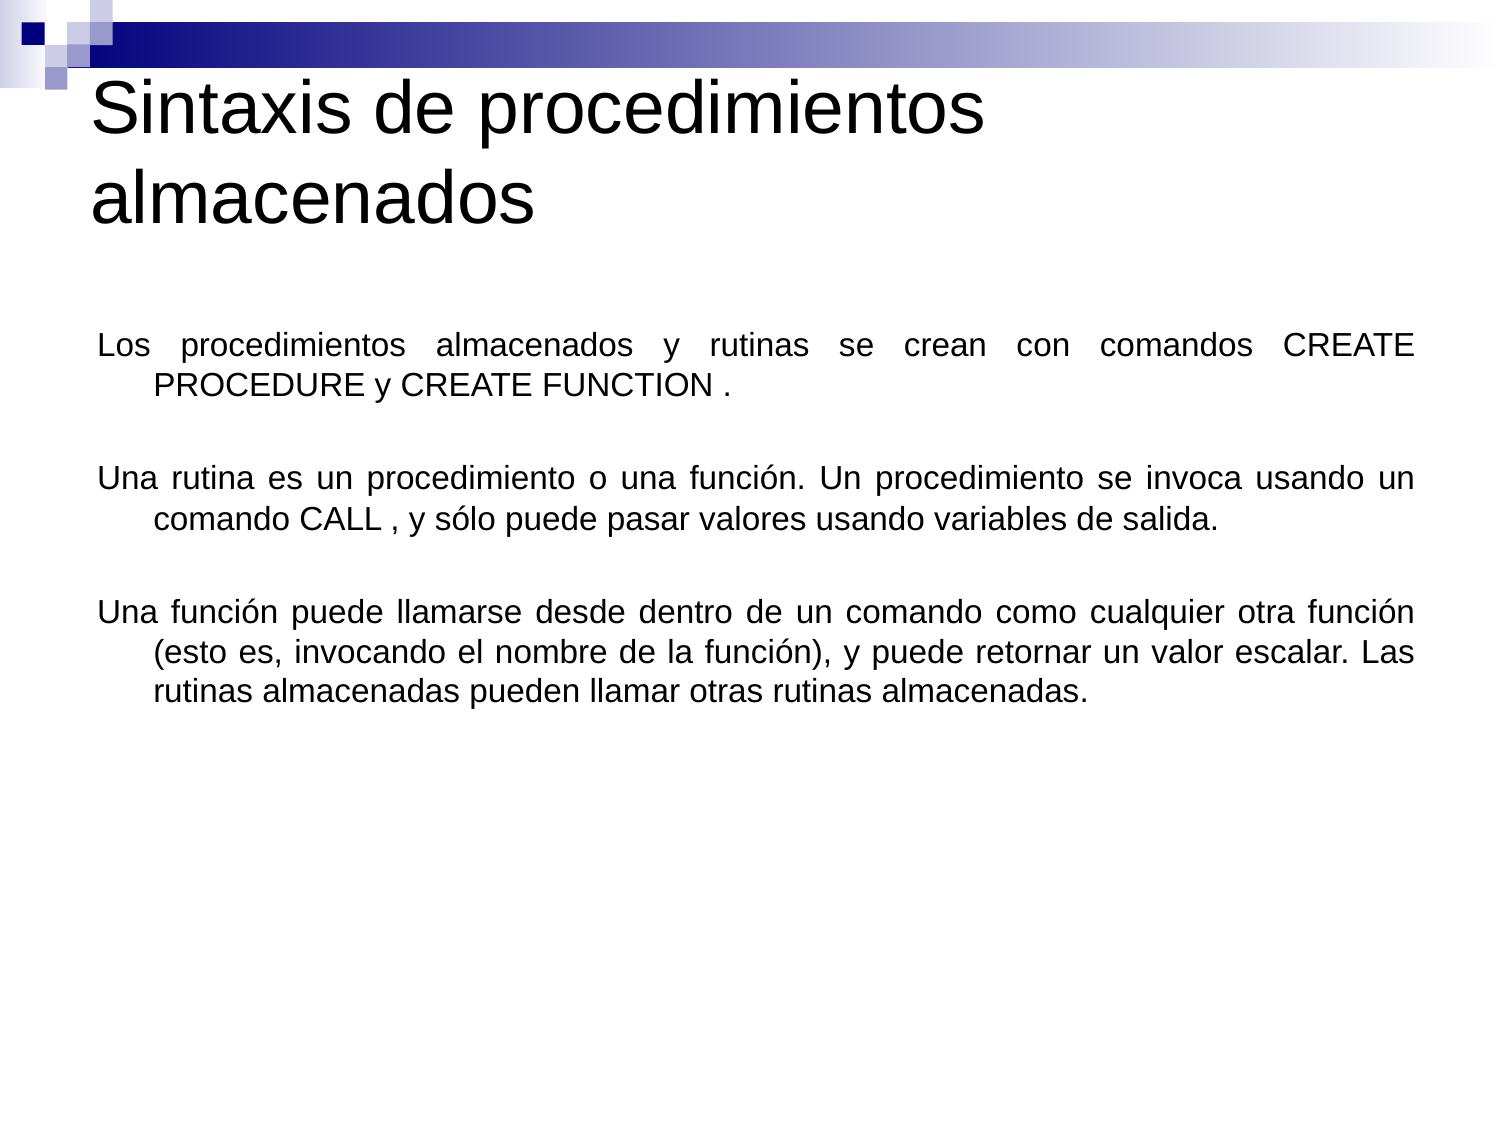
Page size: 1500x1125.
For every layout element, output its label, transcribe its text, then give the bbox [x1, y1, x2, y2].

list Los procedimientos almacenados y rutinas se crean con comandos CREATE PROCEDURE y CREATE FUNCTION . Una rutina es un procedimiento o una función. Un procedimiento se invoca usando un comando CALL , y sólo puede pasar valores usando variables de salida. Una función puede llamarse desde dentro de un comando como cualquier otra función (esto es, invocando el nombre de la función), y puede retornar un valor escalar. Las rutinas almacenadas pueden llamar otras rutinas almacenadas. [82, 269, 1432, 1067]
title Sintaxis de procedimientos almacenados [75, 75, 1425, 223]
